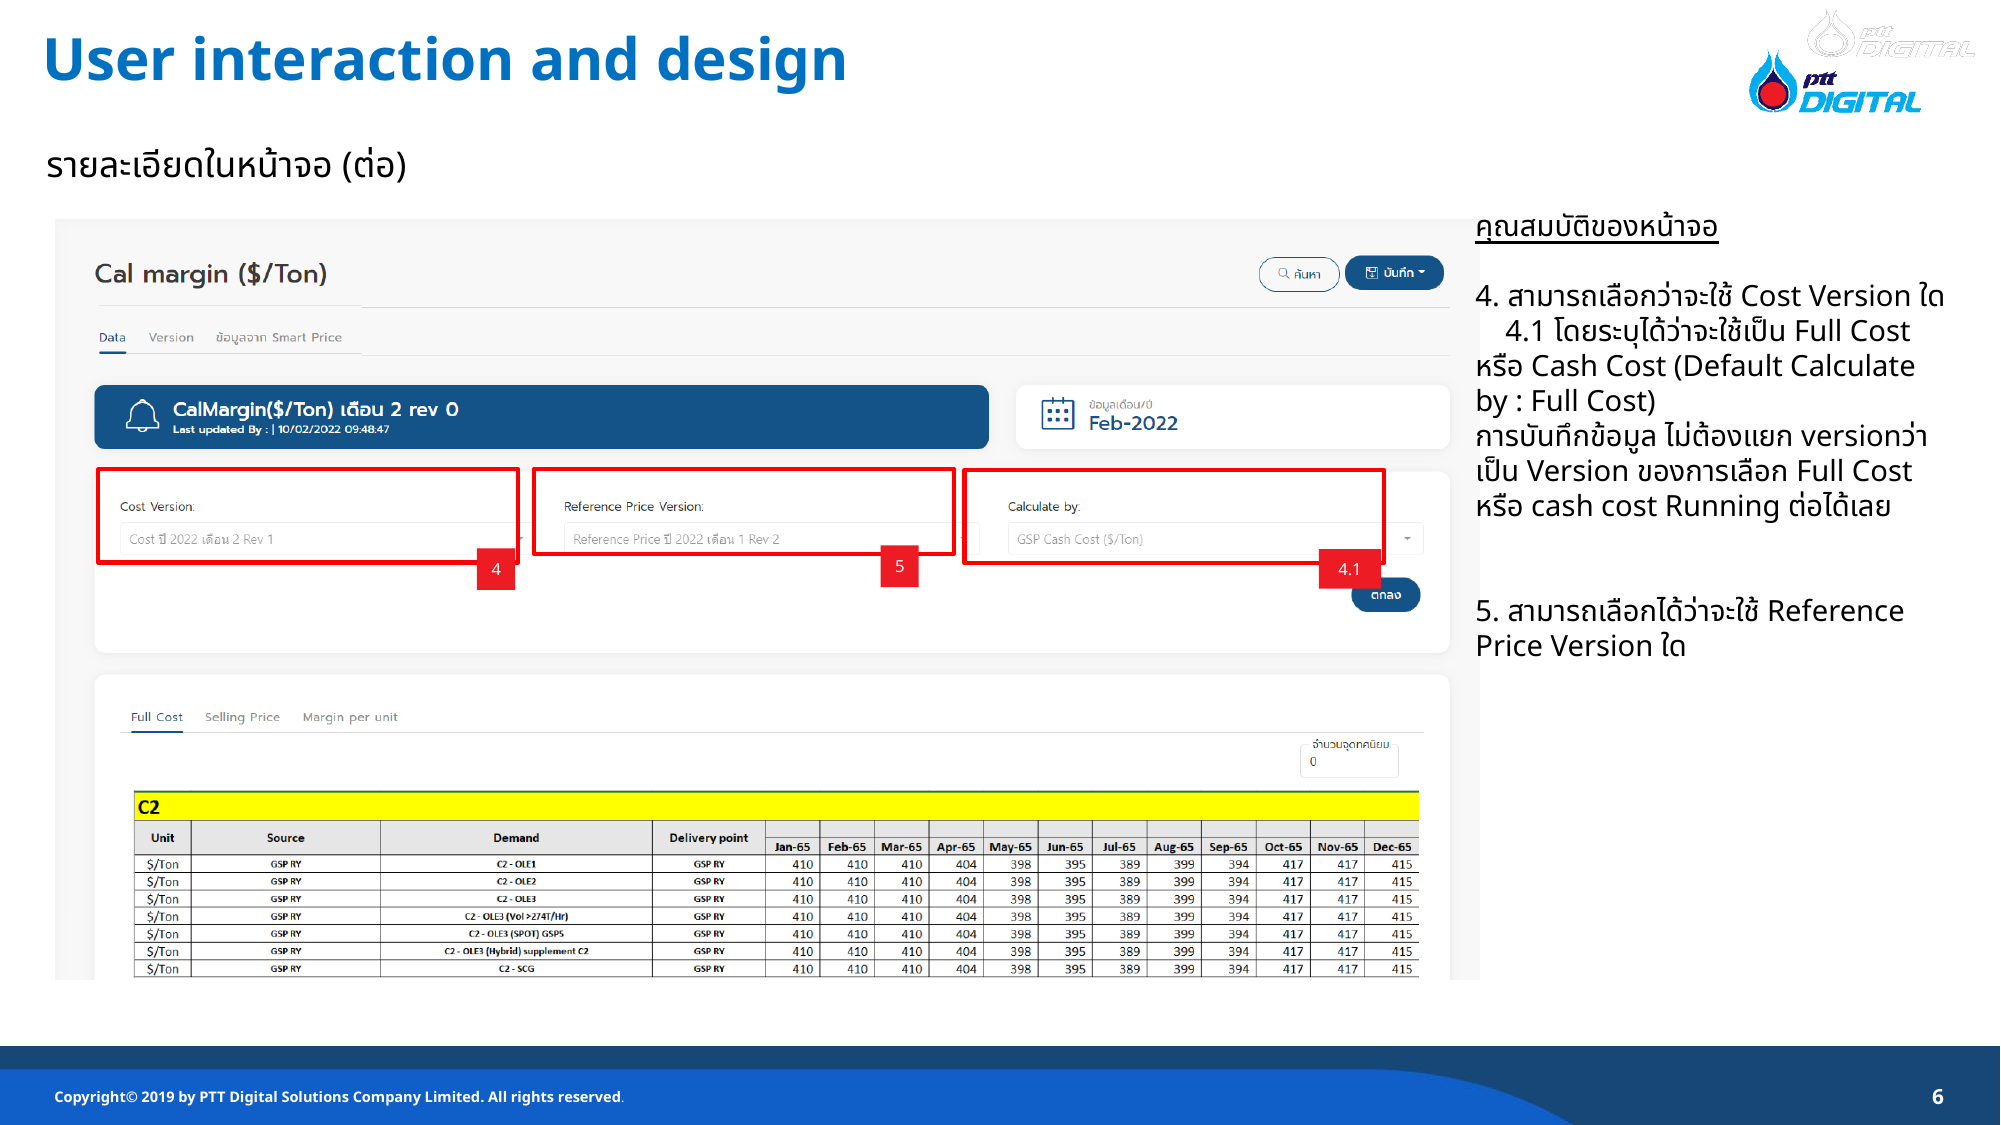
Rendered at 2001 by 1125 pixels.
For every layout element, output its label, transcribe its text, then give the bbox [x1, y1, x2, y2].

picture [0, 1046, 2000, 1125]
text_box คุณสมบัติของหน้าจอ​ 4. สามารถเลือกว่าจะใช้ Cost Version ใด​ 4.1 โดยระบุได้ว่าจะใช้เป็น Full Cost หรือ Cash Cost (Default Calculate by : Full Cost) การบันทึกข้อมูล ไม่ต้องแยก versionว่าเป็น Version ของการเลือก Full Cost หรือ cash cost Running ต่อได้เลย 5. สามารถเลือกได้ว่าจะใช้ Reference Price Version ใด [1460, 200, 1971, 705]
picture [54, 219, 1481, 980]
text_box User interaction and design​ [27, 14, 1912, 121]
slide_number 6 [1891, 1076, 1985, 1119]
text_box รายละเอียดในหน้าจอ (ต่อ) [31, 134, 1560, 194]
picture [1744, 0, 1977, 135]
